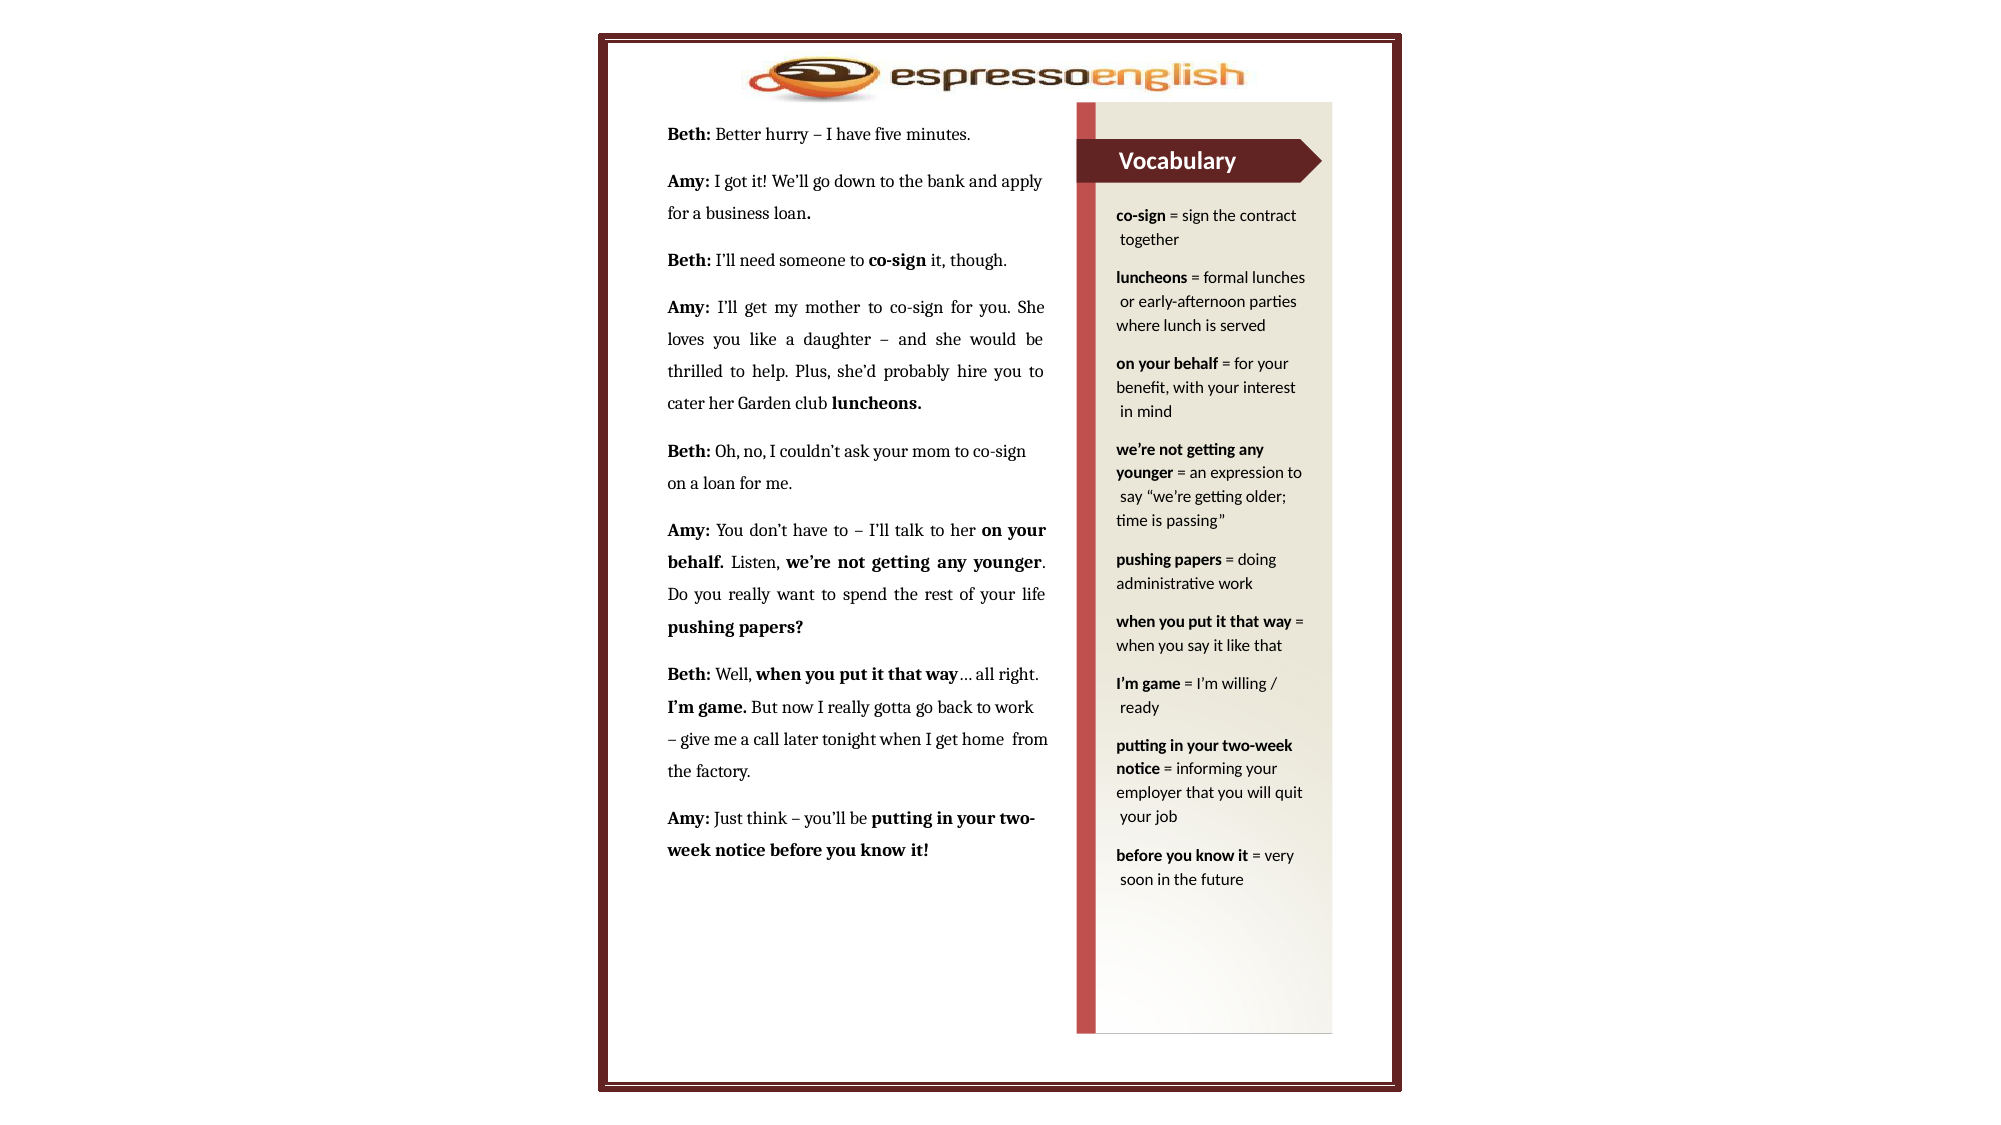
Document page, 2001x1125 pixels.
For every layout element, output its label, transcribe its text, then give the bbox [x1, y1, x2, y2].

text_box Amy: You don’t have to – I’ll talk to her on your behalf. Listen, we’re not getting any younger. Do you really want to spend the rest of your life pushing papers? [666, 507, 1053, 637]
text_box [1076, 102, 1096, 139]
text_box on your behalf = for your benefit, with your interest in mind [1115, 348, 1300, 421]
text_box Amy: I’ll get my mother to co-sign for you. She loves you like a daughter – and she would be thrilled to help. Plus, she’d probably hire you to cater her Garden club luncheons. [666, 284, 1053, 414]
text_box Beth: I’ll need someone to co-sign it, though. [666, 248, 1024, 271]
text_box putting in your two-week notice = informing your employer that you will quit your job [1115, 731, 1306, 826]
text_box Beth: Well, when you put it that way… all right. I’m game. But now I really gotta go back to work – give me a call later tonight when I get home from the factory. [666, 662, 1053, 782]
picture [741, 51, 1258, 104]
text_box [1096, 204, 1332, 1013]
text_box Beth: Oh, no, I couldn’t ask your mom to co-sign on a loan for me. [666, 428, 1053, 494]
text_box luncheons = formal lunches or early-afternoon parties where lunch is served [1115, 262, 1310, 335]
text_box [1077, 140, 1310, 182]
text_box [1096, 102, 1333, 1034]
text_box [1310, 148, 1322, 173]
text_box when you put it that way = when you say it like that [1115, 606, 1309, 655]
text_box Beth: Better hurry – I have five minutes. [666, 122, 987, 145]
text_box we’re not getting any younger = an expression to say “we’re getting older; time is passing” [1115, 434, 1307, 531]
text_box before you know it = very soon in the future [1115, 840, 1299, 889]
text_box co-sign = sign the contract together [1115, 200, 1300, 249]
text_box [1076, 183, 1096, 1034]
text_box Amy: I got it! We’ll go down to the bank and apply for a business loan. [666, 158, 1053, 224]
text_box I’m game = I’m willing / ready [1115, 668, 1282, 717]
text_box Vocabulary [1117, 143, 1241, 175]
text_box pushing papers = doing administrative work [1115, 548, 1281, 593]
text_box Amy: Just think – you’ll be putting in your two- week notice before you know it! [666, 796, 1053, 861]
